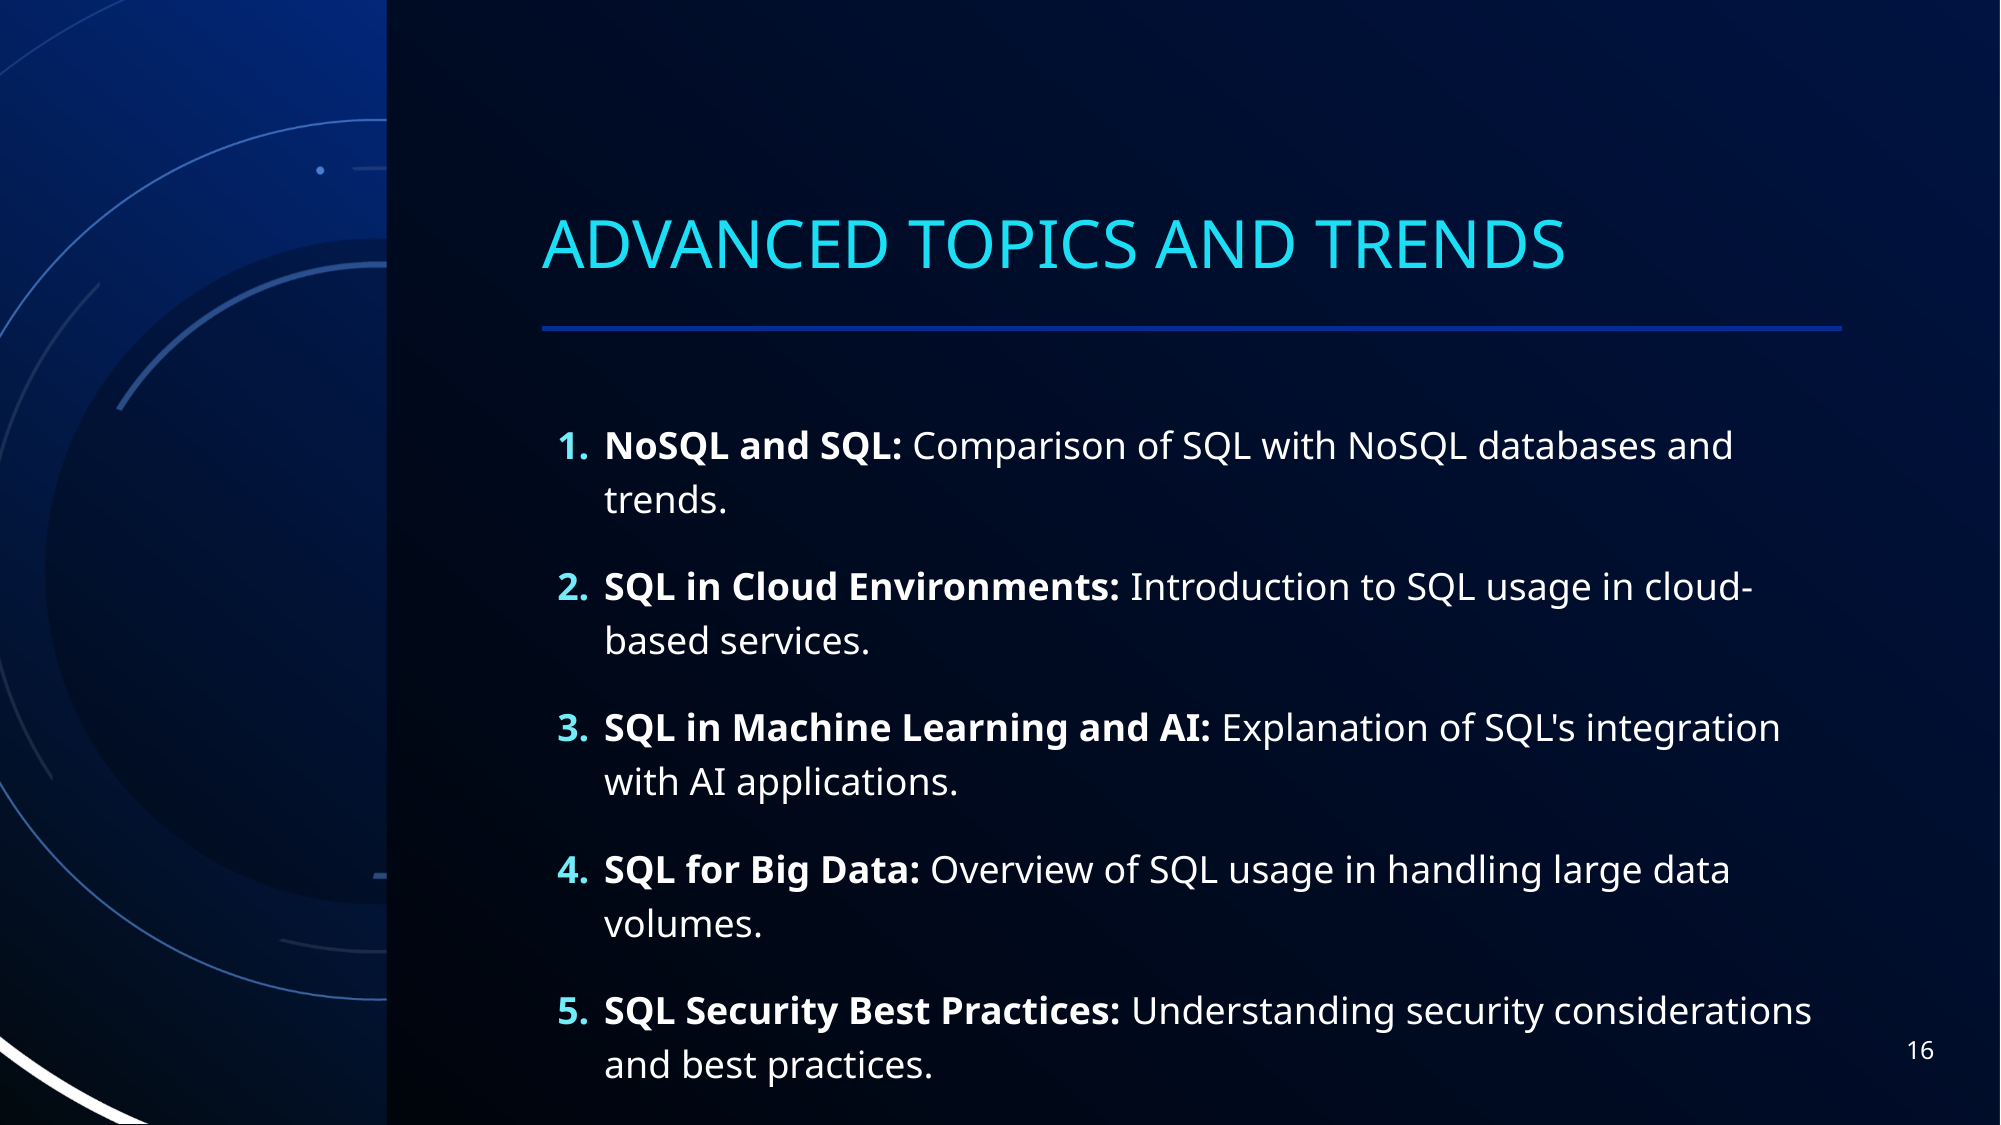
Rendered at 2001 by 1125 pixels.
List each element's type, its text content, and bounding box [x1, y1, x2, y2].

list NoSQL and SQL: Comparison of SQL with NoSQL databases and trends. SQL in Cloud Environments: Introduction to SQL usage in cloud-based services. SQL in Machine Learning and AI: Explanation of SQL's integration with AI applications. SQL for Big Data: Overview of SQL usage in handling large data volumes. SQL Security Best Practices: Understanding security considerations and best practices. [542, 405, 1857, 1009]
title Advanced Topics and Trends [542, 18, 1760, 291]
picture [0, 0, 387, 1124]
slide_number 16 [1499, 1021, 1950, 1082]
